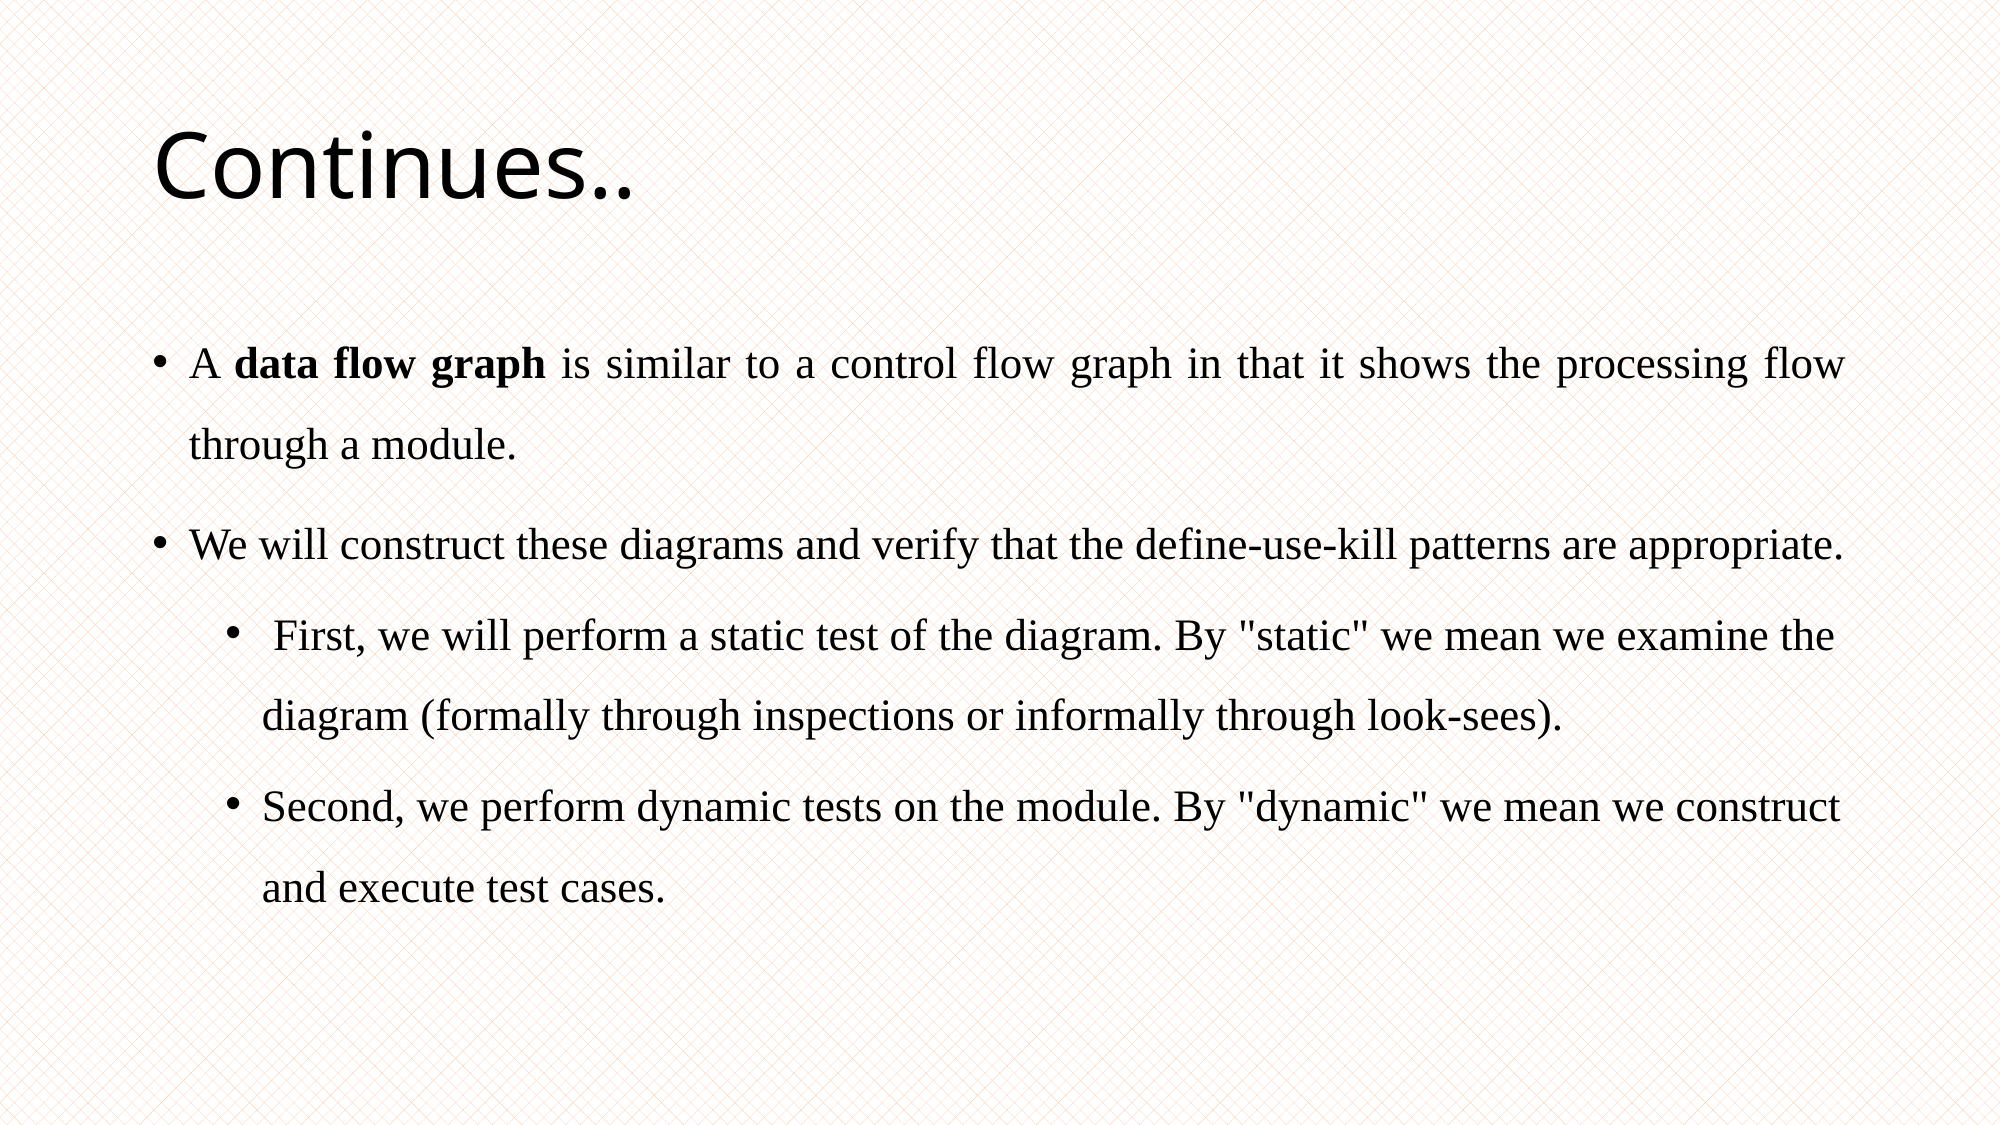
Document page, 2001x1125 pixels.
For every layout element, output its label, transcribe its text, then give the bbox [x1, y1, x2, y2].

title Continues.. [137, 59, 1863, 278]
list A data flow graph is similar to a control flow graph in that it shows the processing flow through a module. We will construct these diagrams and verify that the define-use-kill patterns are appropriate. First, we will perform a static test of the diagram. By "static" we mean we examine the diagram (formally through inspections or informally through look-sees). Second, we perform dynamic tests on the module. By "dynamic" we mean we construct and execute test cases. [137, 299, 1863, 1014]
